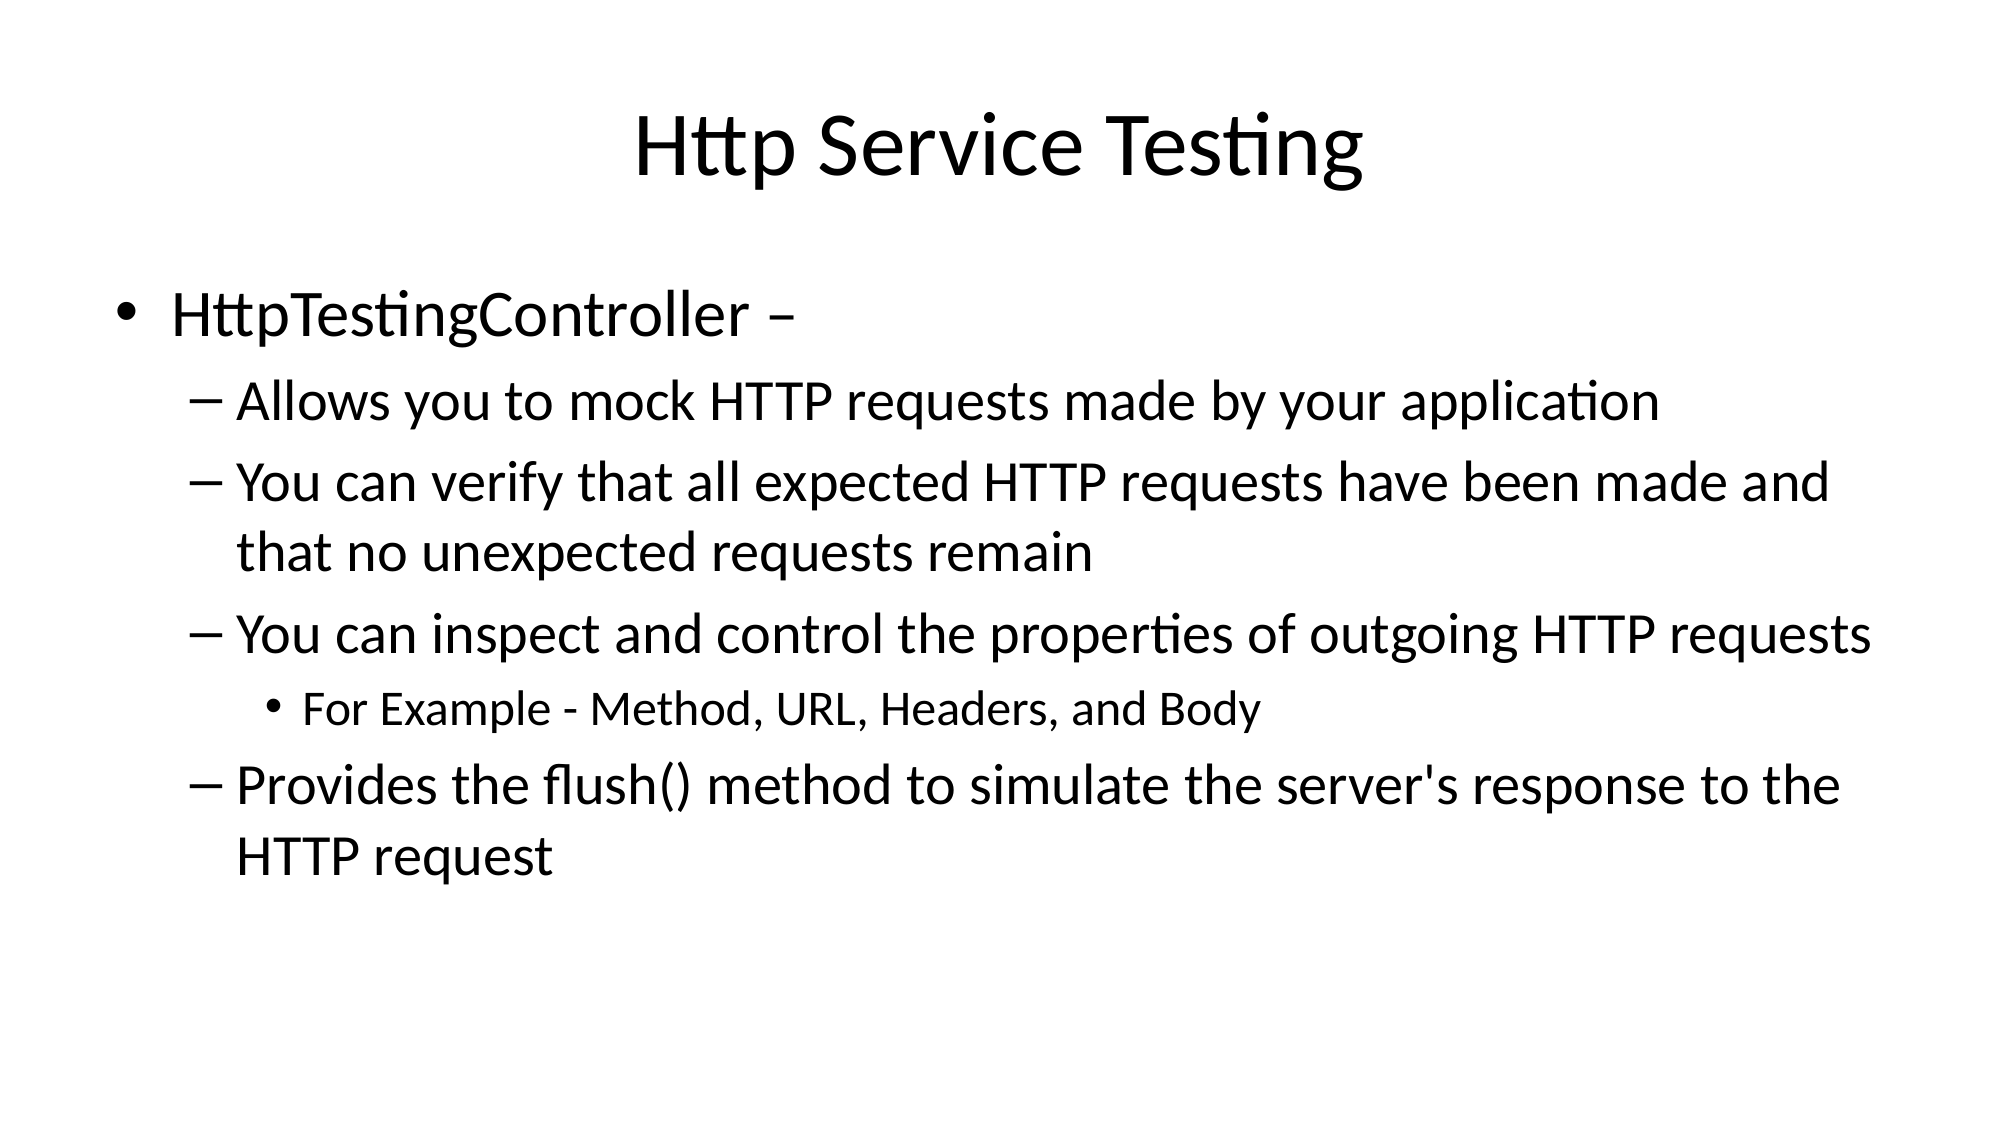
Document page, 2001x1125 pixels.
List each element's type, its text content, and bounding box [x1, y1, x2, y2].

list HttpTestingController – Allows you to mock HTTP requests made by your application You can verify that all expected HTTP requests have been made and that no unexpected requests remain You can inspect and control the properties of outgoing HTTP requests For Example - Method, URL, Headers, and Body Provides the flush() method to simulate the server's response to the HTTP request [99, 262, 1900, 1005]
title Http Service Testing [99, 45, 1900, 233]
